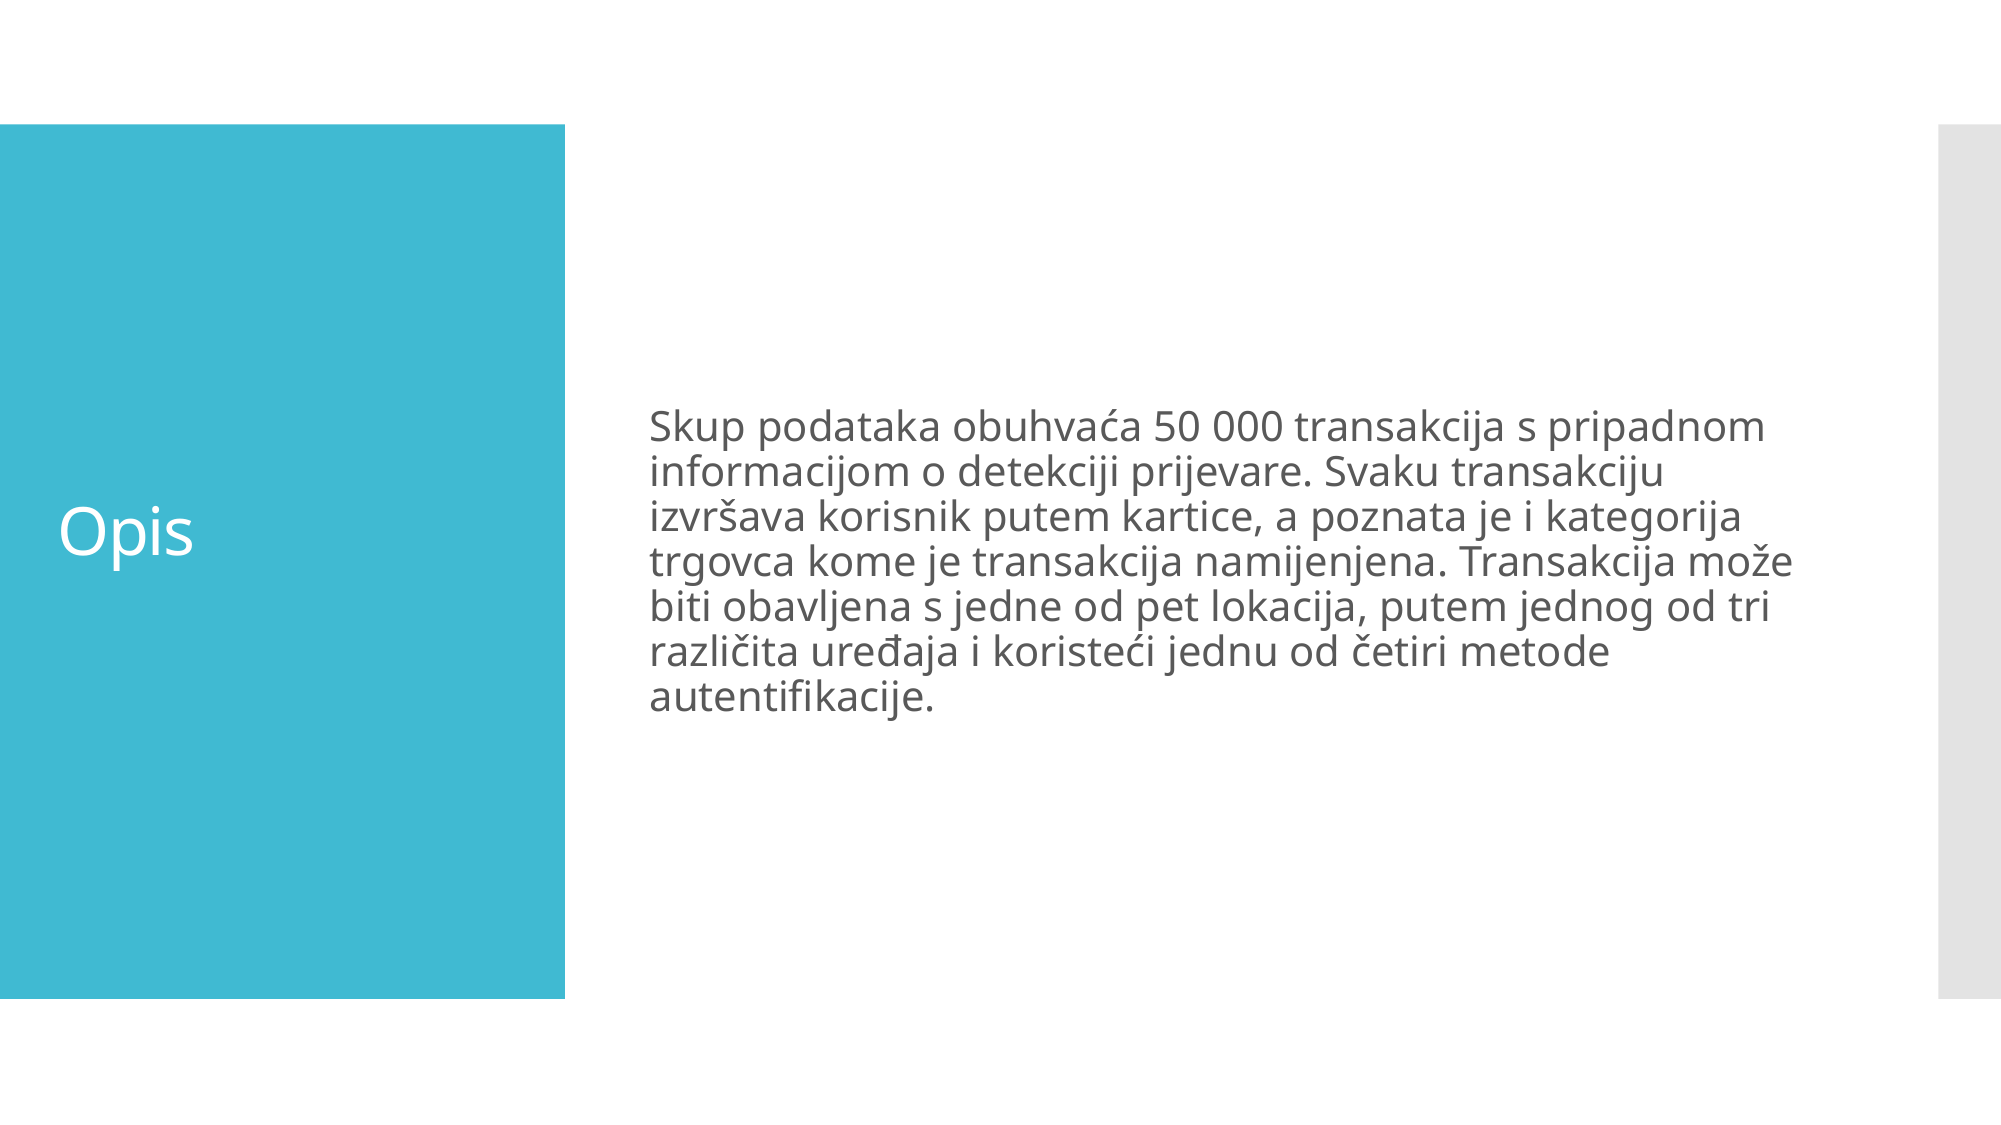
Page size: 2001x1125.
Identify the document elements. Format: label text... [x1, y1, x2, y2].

list Skup podataka obuhvaća 50 000 transakcija s pripadnom informacijom o detekciji prijevare. Svaku transakciju izvršava korisnik putem kartice, a poznata je i kategorija trgovca kome je transakcija namijenjena. Transakcija može biti obavljena s jedne od pet lokacija, putem jednog od tri različita uređaja i koristeći jednu od četiri metode autentifikacije. [634, 142, 1835, 983]
title Opis [41, 187, 507, 578]
